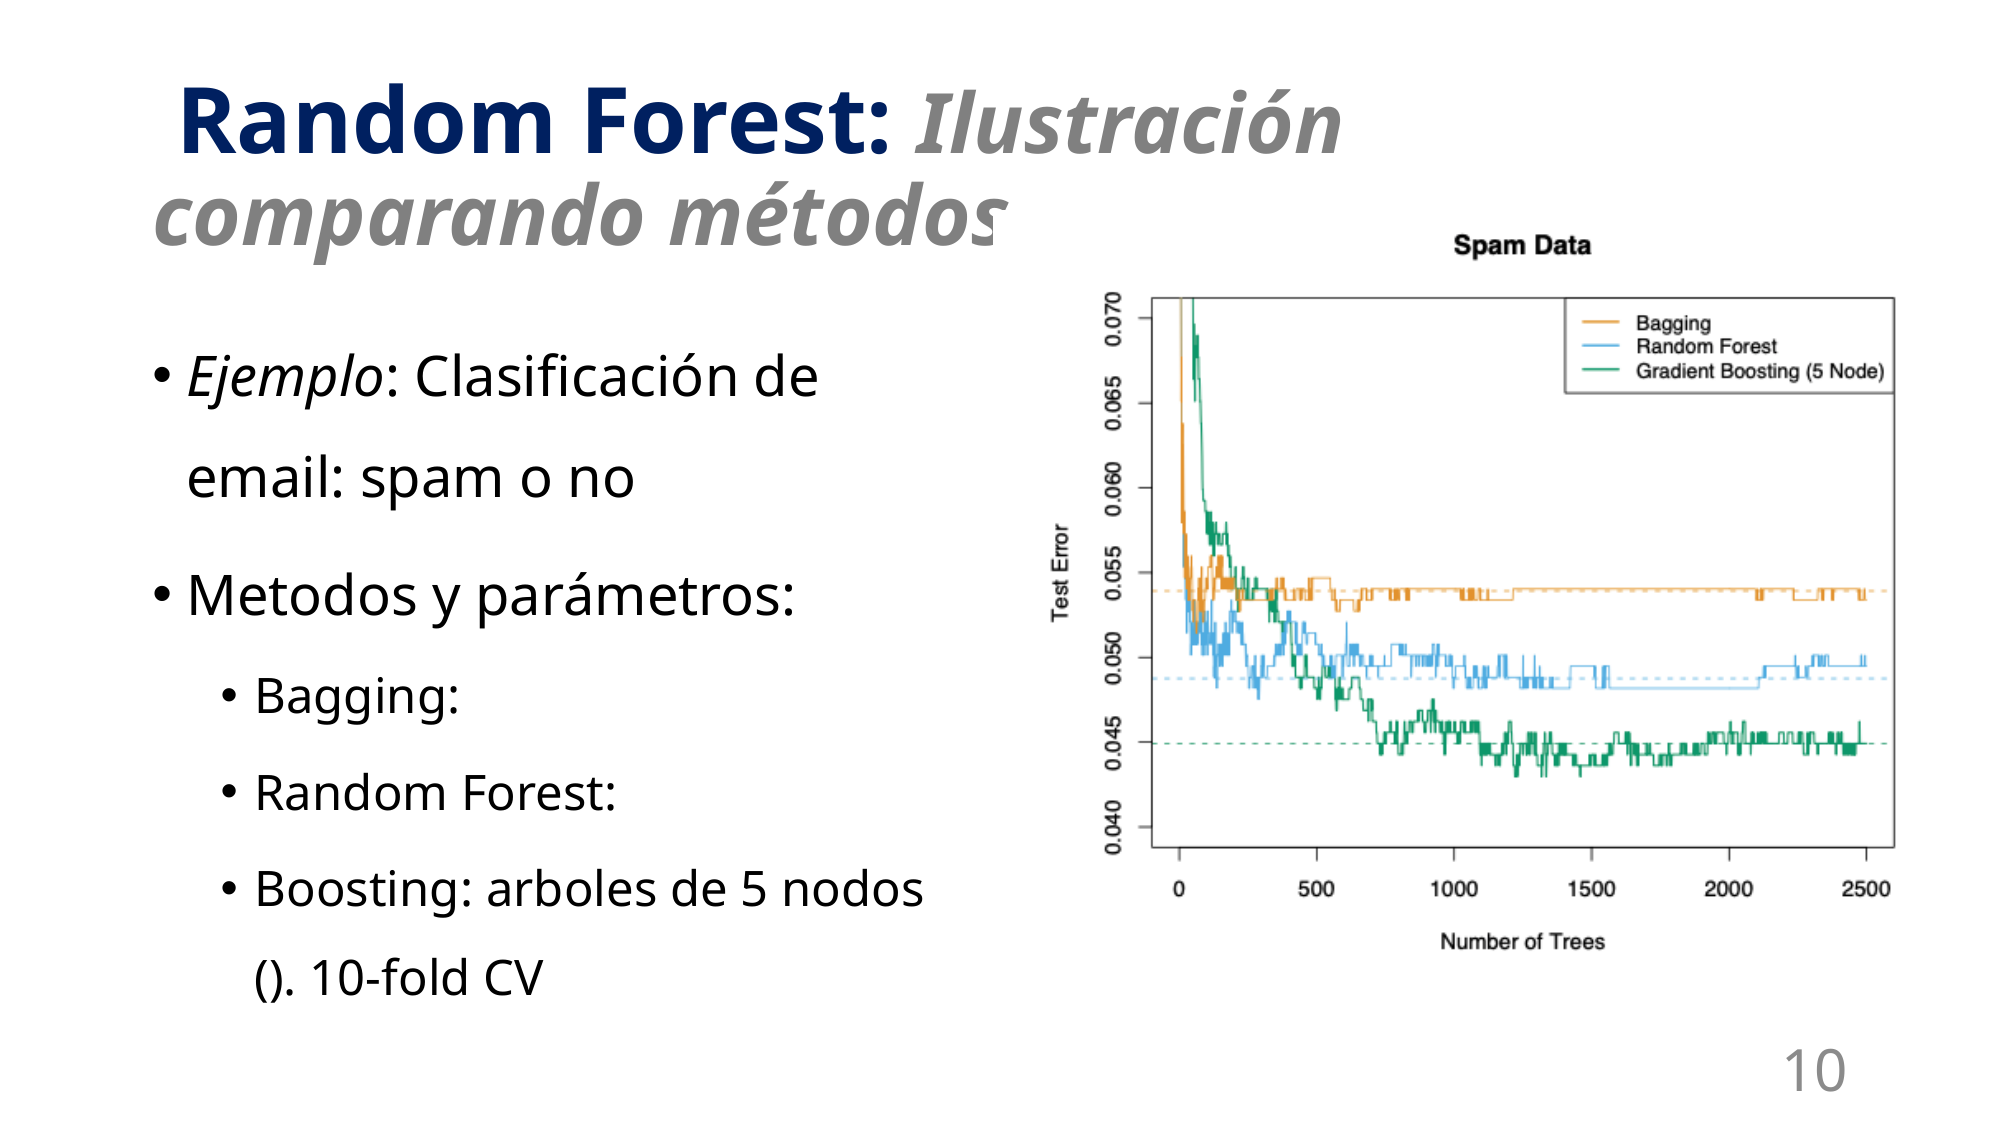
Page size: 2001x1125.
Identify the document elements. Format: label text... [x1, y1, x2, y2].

slide_number 10 [1412, 1042, 1863, 1103]
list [993, 210, 1988, 994]
title Random Forest: Ilustración comparando métodos [137, 59, 1863, 278]
